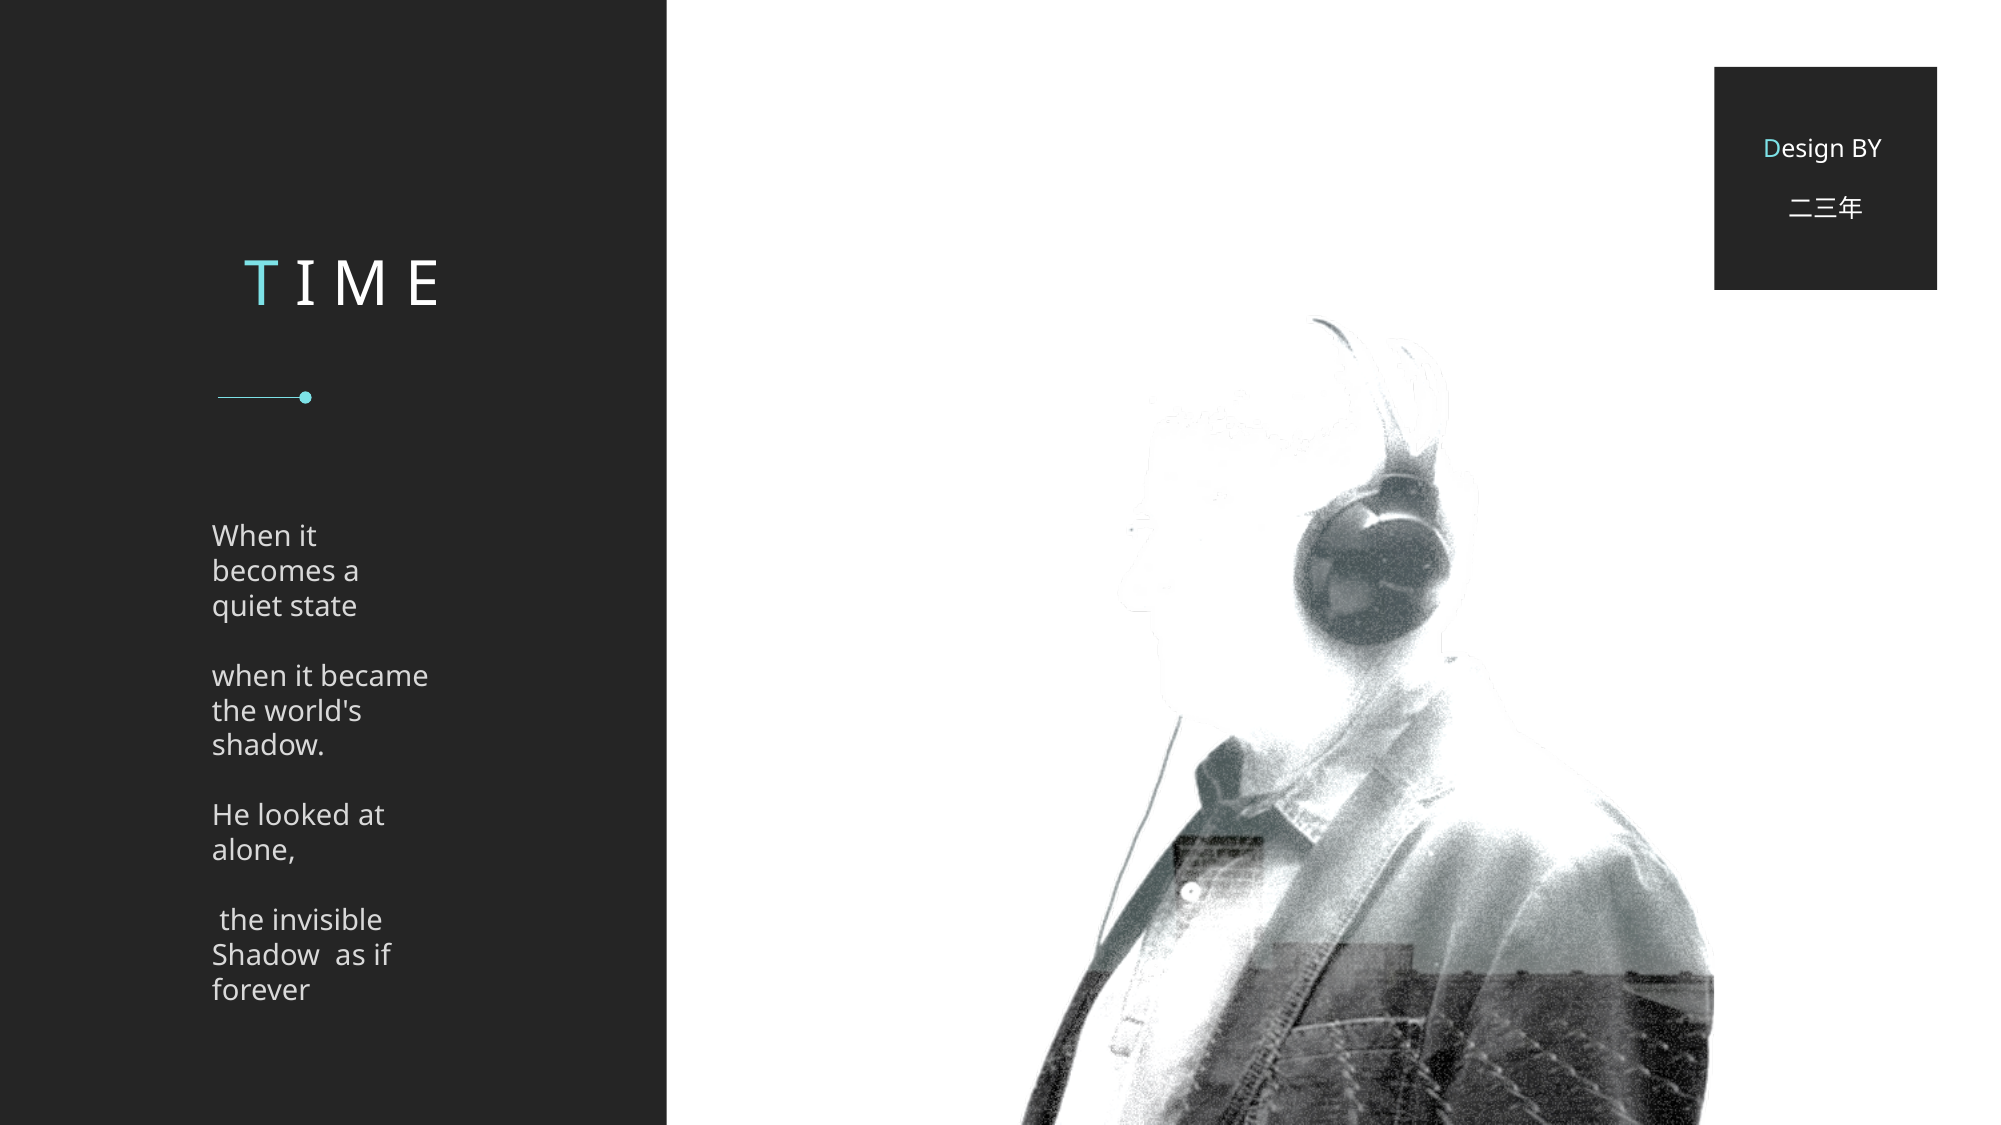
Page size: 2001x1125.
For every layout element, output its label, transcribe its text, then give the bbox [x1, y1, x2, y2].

text_box [906, 164, 1715, 1125]
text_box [1703, 66, 1949, 290]
text_box When it becomes a quiet state when it became the world's shadow. He looked at alone, the invisible Shadow as if forever [197, 509, 451, 1014]
text_box T I M E [192, 235, 493, 325]
text_box [0, 0, 668, 1125]
